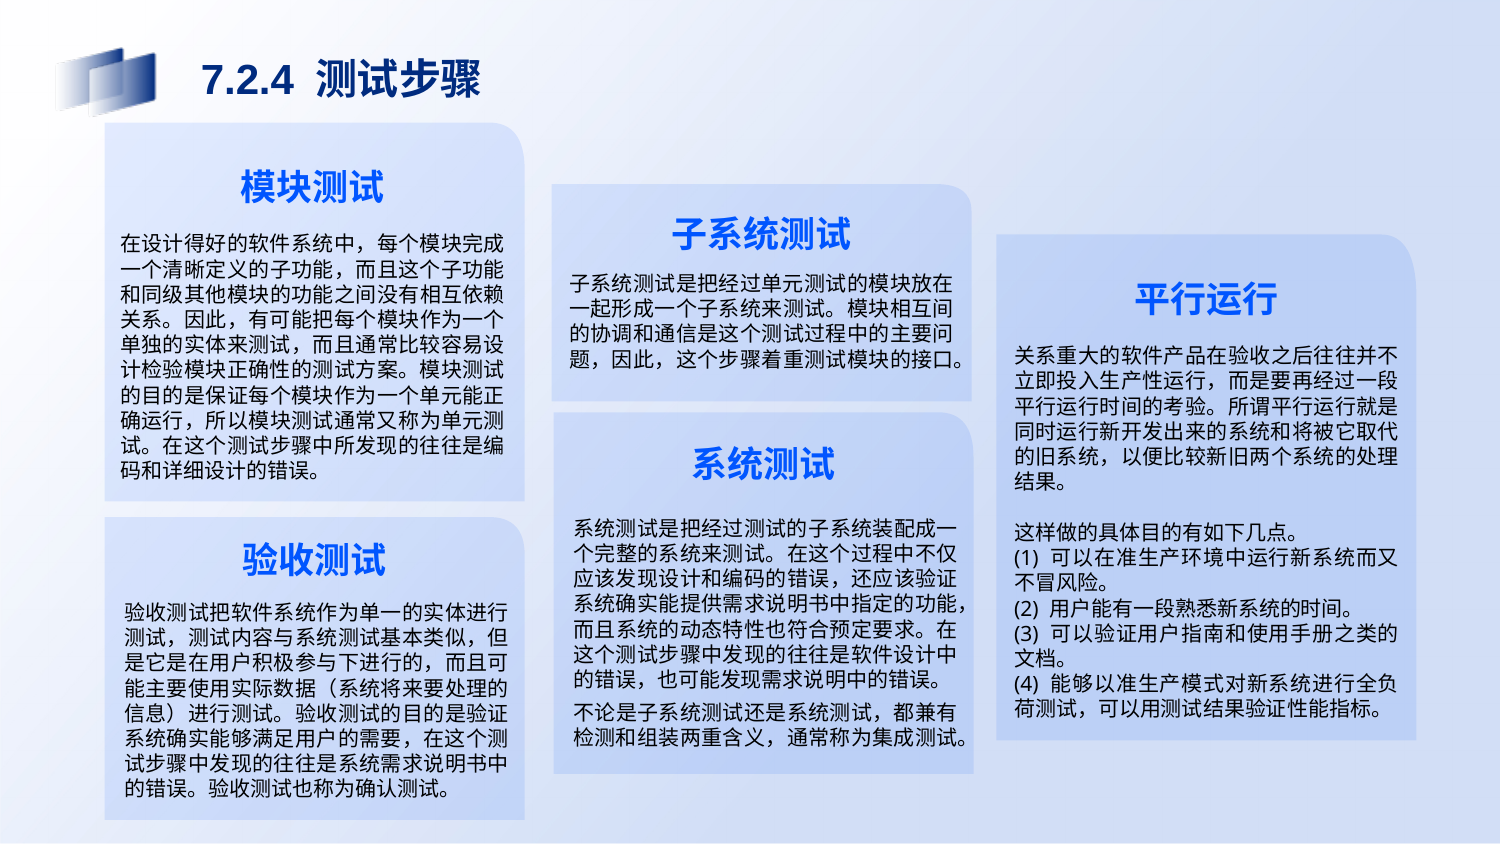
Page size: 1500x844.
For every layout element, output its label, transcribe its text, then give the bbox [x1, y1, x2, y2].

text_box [553, 412, 974, 774]
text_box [104, 122, 525, 502]
picture [0, 0, 1500, 844]
text_box 7.2.4 测试步骤 [185, 31, 1402, 119]
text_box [551, 184, 972, 402]
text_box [104, 516, 525, 820]
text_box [996, 234, 1417, 741]
